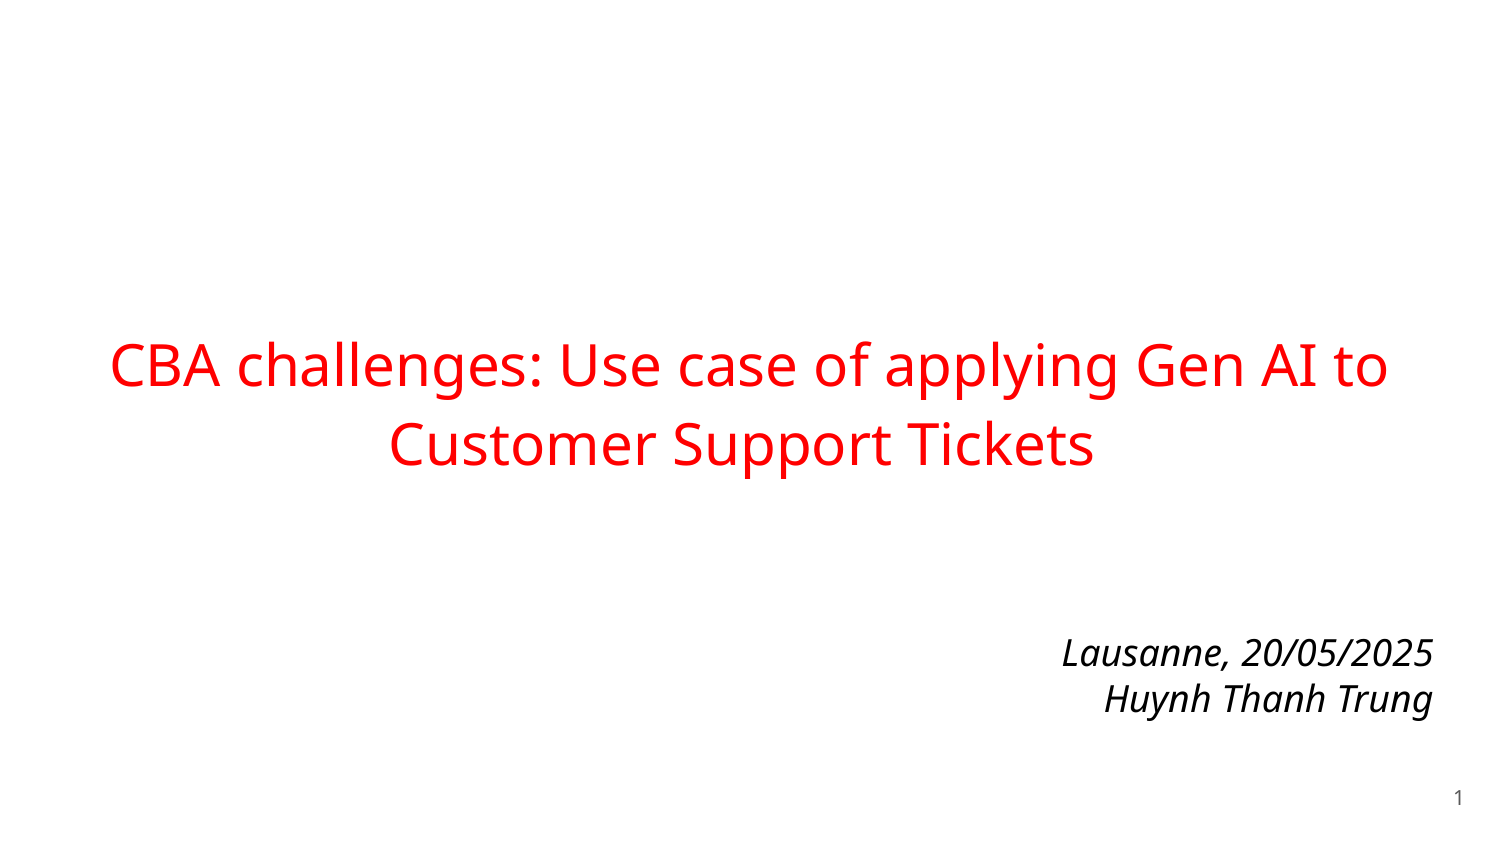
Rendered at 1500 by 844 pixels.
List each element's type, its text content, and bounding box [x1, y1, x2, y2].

slide_number 1 [1389, 764, 1480, 830]
title CBA challenges: Use case of applying Gen AI to Customer Support Tickets [51, 234, 1449, 572]
subtitle Lausanne, 20/05/2025 Huynh Thanh Trung [51, 614, 1449, 745]
